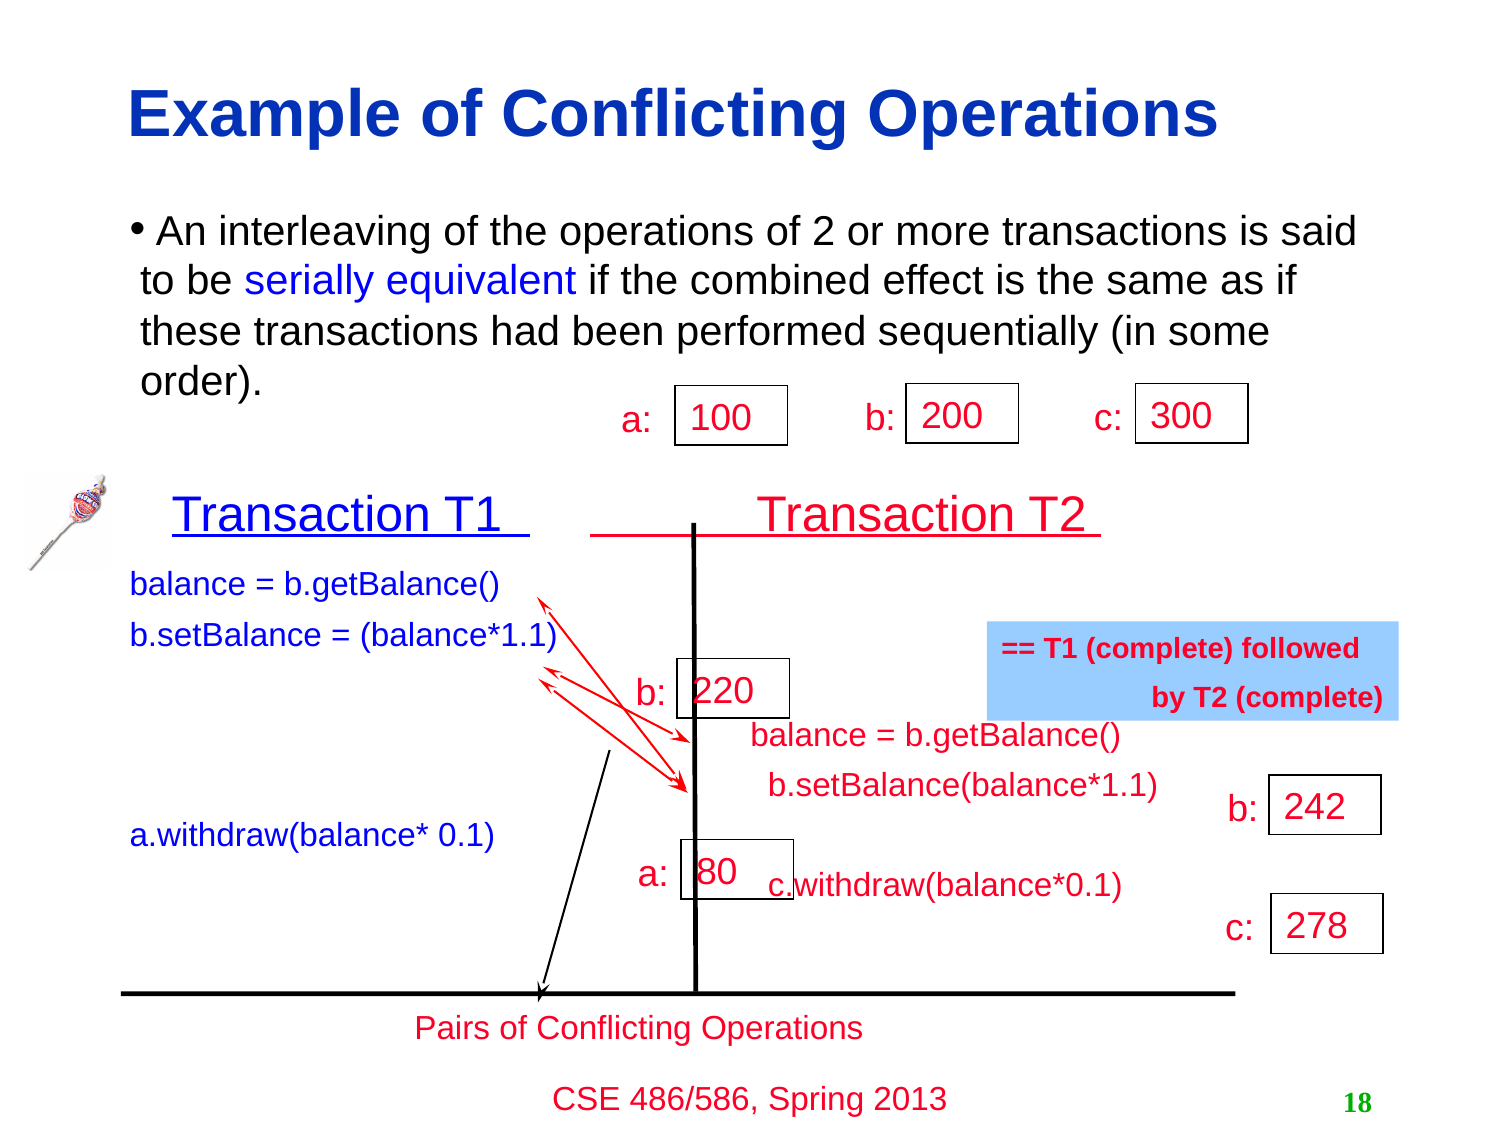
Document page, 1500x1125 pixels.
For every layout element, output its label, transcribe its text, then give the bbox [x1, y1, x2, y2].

text_box Pairs of Conflicting Operations [399, 998, 880, 1054]
text_box [669, 769, 687, 790]
text_box a: [622, 841, 707, 902]
text_box 100 [675, 385, 788, 446]
slide_number 18 [1074, 1076, 1388, 1125]
title Example of Conflicting Operations [112, 53, 1310, 176]
text_box [536, 596, 553, 616]
text_box 242 [1268, 774, 1382, 835]
text_box [667, 784, 688, 793]
text_box b: [1212, 777, 1296, 837]
text_box c: [1210, 895, 1294, 956]
list An interleaving of the operations of 2 or more transactions is said to be serially equivalent if the combined effect is the same as if these transactions had been performed sequentially (in some order). Transaction T1 Transaction T2 balance = b.getBalance() b.setBalance = (balance*1.1) balance = b.getBalance() b.setBalance(balance*1.1) a.withdraw(balance* 0.1) c.withdraw(balance*0.1) [114, 195, 1376, 1005]
text_box a: [606, 387, 690, 448]
text_box c: [1079, 385, 1163, 446]
text_box 200 [906, 383, 1019, 443]
text_box [542, 666, 563, 680]
picture [24, 474, 111, 572]
text_box b: [620, 660, 705, 721]
text_box [537, 980, 550, 1003]
text_box 300 [1135, 383, 1248, 443]
text_box 278 [1270, 893, 1384, 954]
text_box == T1 (complete) followed by T2 (complete) [986, 621, 1399, 721]
text_box [669, 727, 691, 743]
text_box [537, 678, 557, 695]
text_box 80 [681, 839, 794, 900]
text_box b: [849, 385, 934, 446]
text_box 220 [677, 658, 790, 718]
